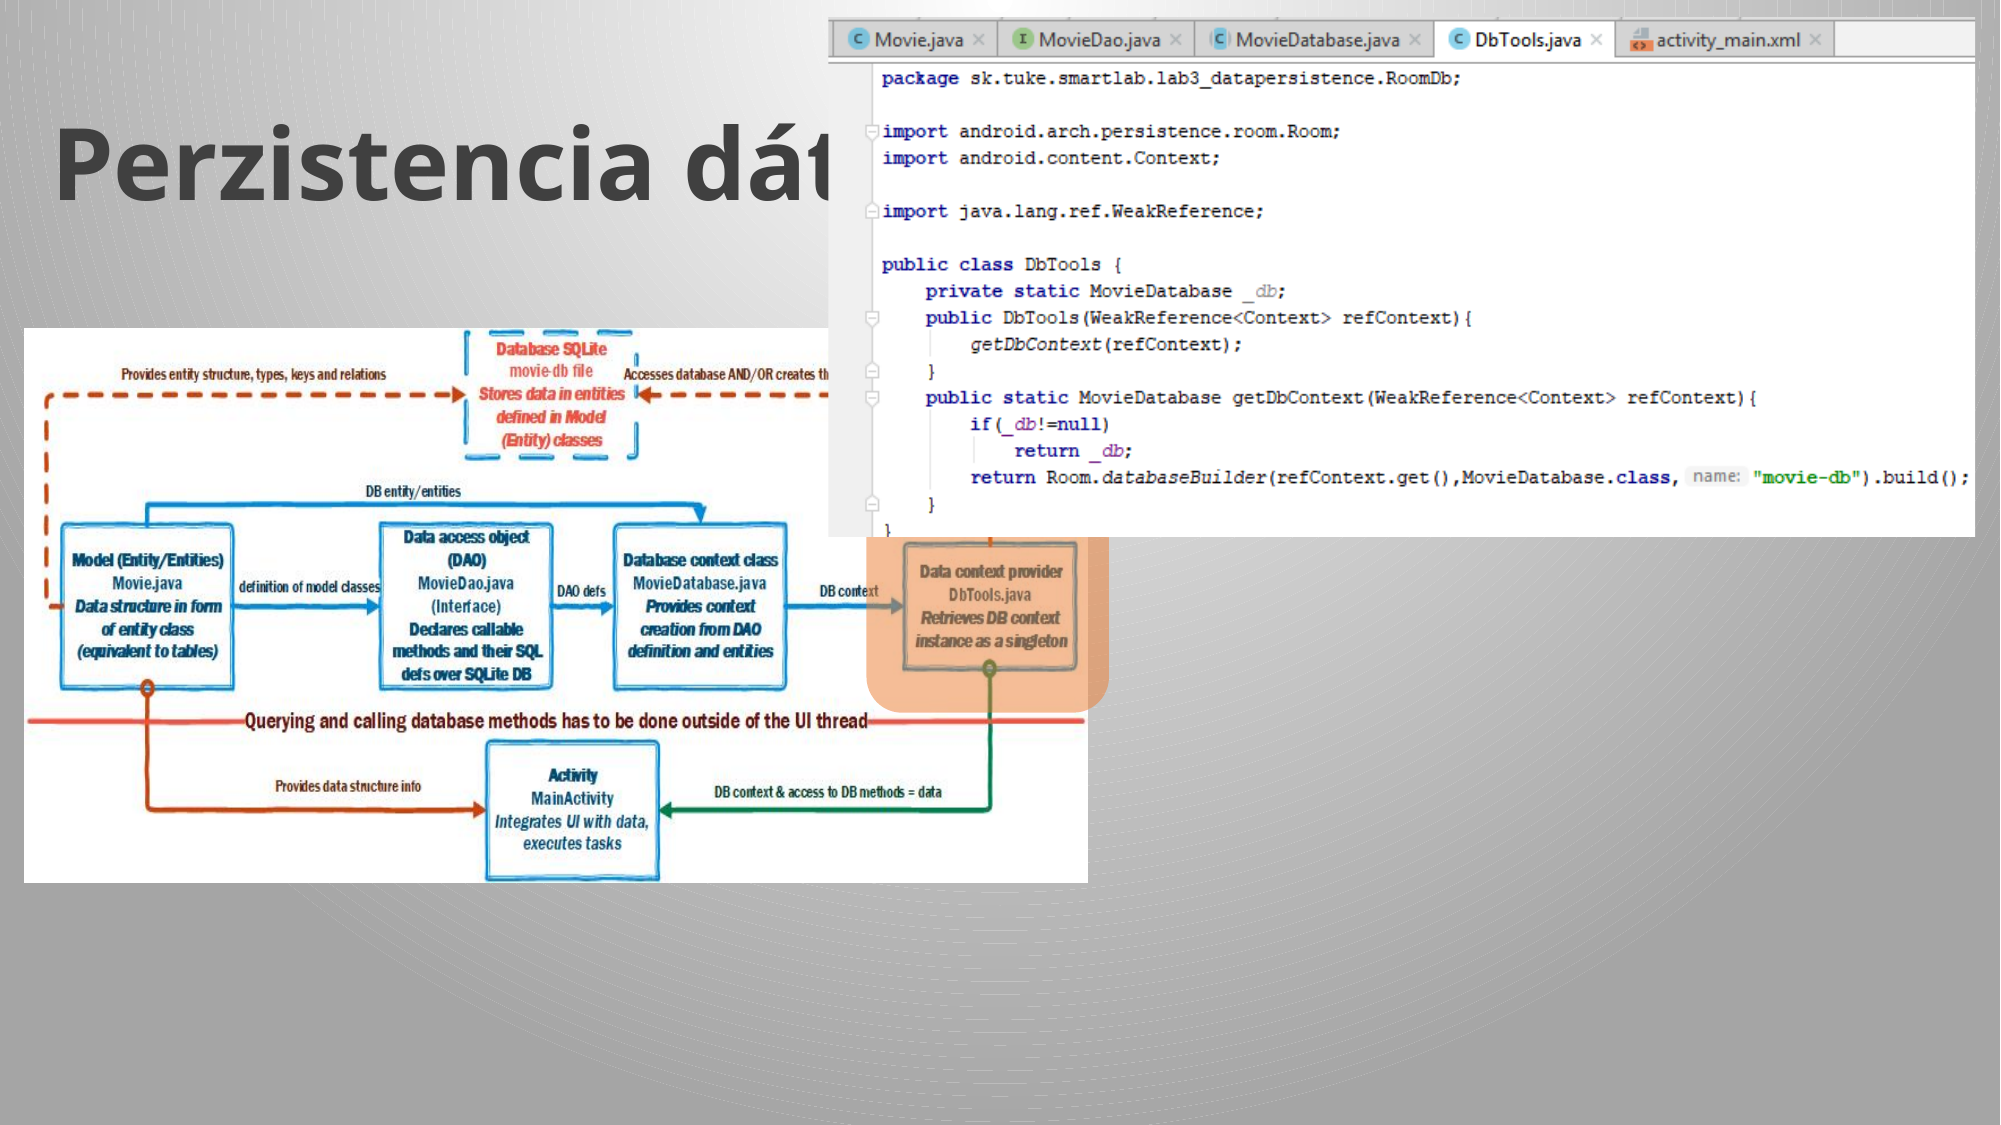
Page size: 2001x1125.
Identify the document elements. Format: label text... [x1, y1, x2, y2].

title Perzistencia dát ... [35, 59, 828, 278]
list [24, 328, 1088, 884]
text_box [1088, 537, 1109, 710]
picture [828, 17, 1976, 537]
